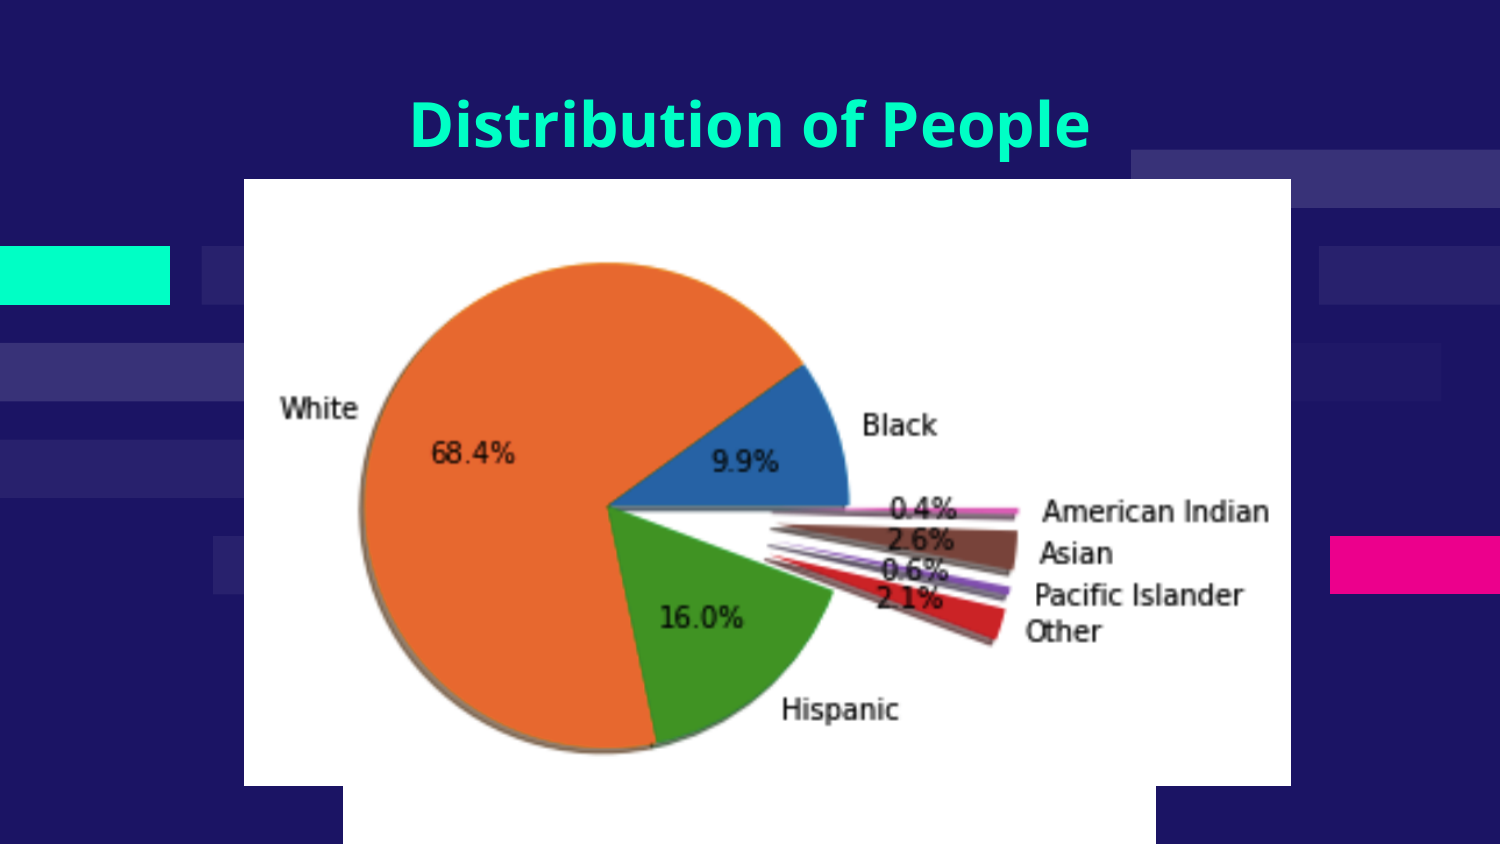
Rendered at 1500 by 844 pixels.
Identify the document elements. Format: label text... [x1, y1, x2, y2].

picture [243, 179, 1291, 786]
title Distribution of People [209, 70, 1291, 180]
